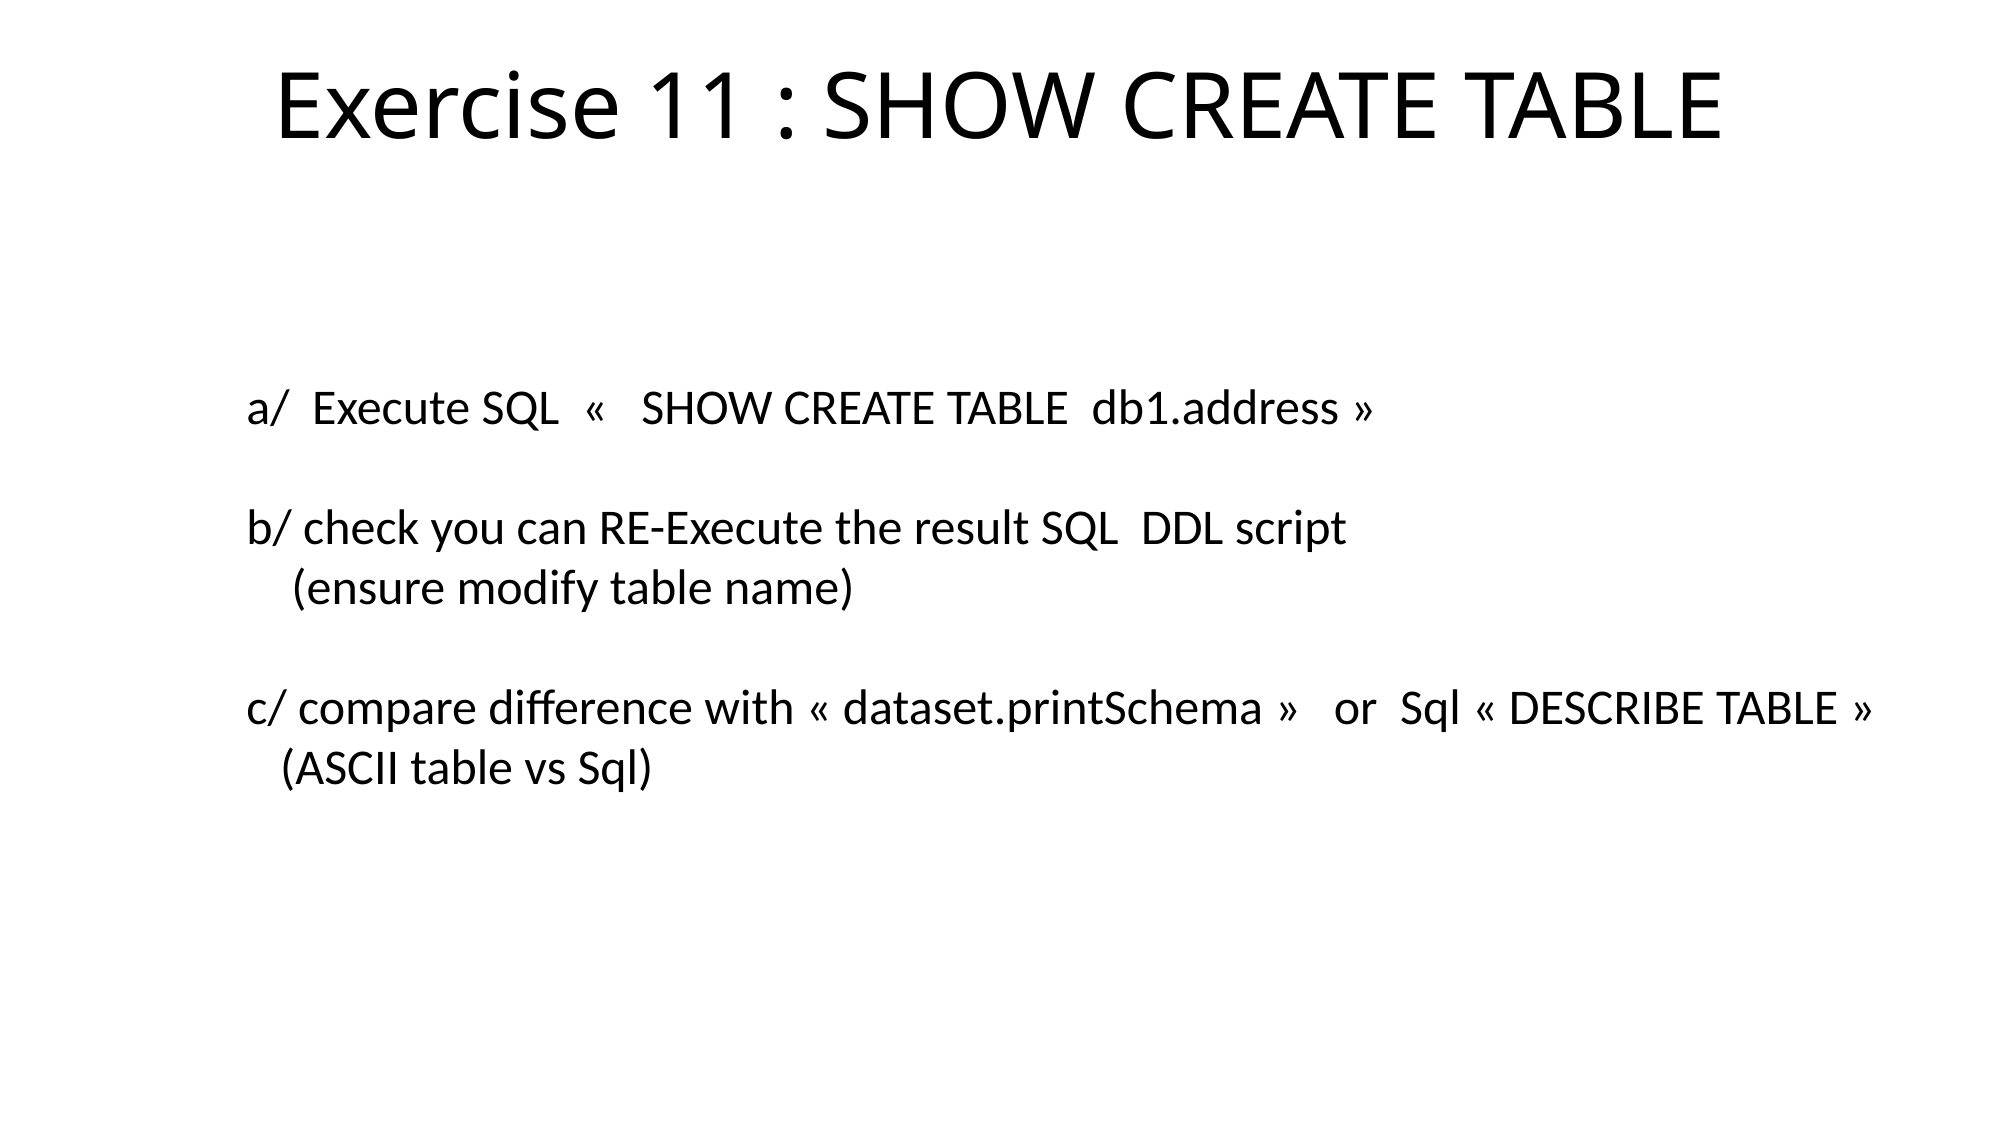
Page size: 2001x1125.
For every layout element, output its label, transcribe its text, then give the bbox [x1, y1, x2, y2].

text_box a/ Execute SQL « SHOW CREATE TABLE db1.address » b/ check you can RE-Execute the result SQL DDL script (ensure modify table name) c/ compare difference with « dataset.printSchema » or Sql « DESCRIBE TABLE » (ASCII table vs Sql) [231, 307, 1891, 862]
title Exercise 11 : SHOW CREATE TABLE [137, 0, 1863, 218]
